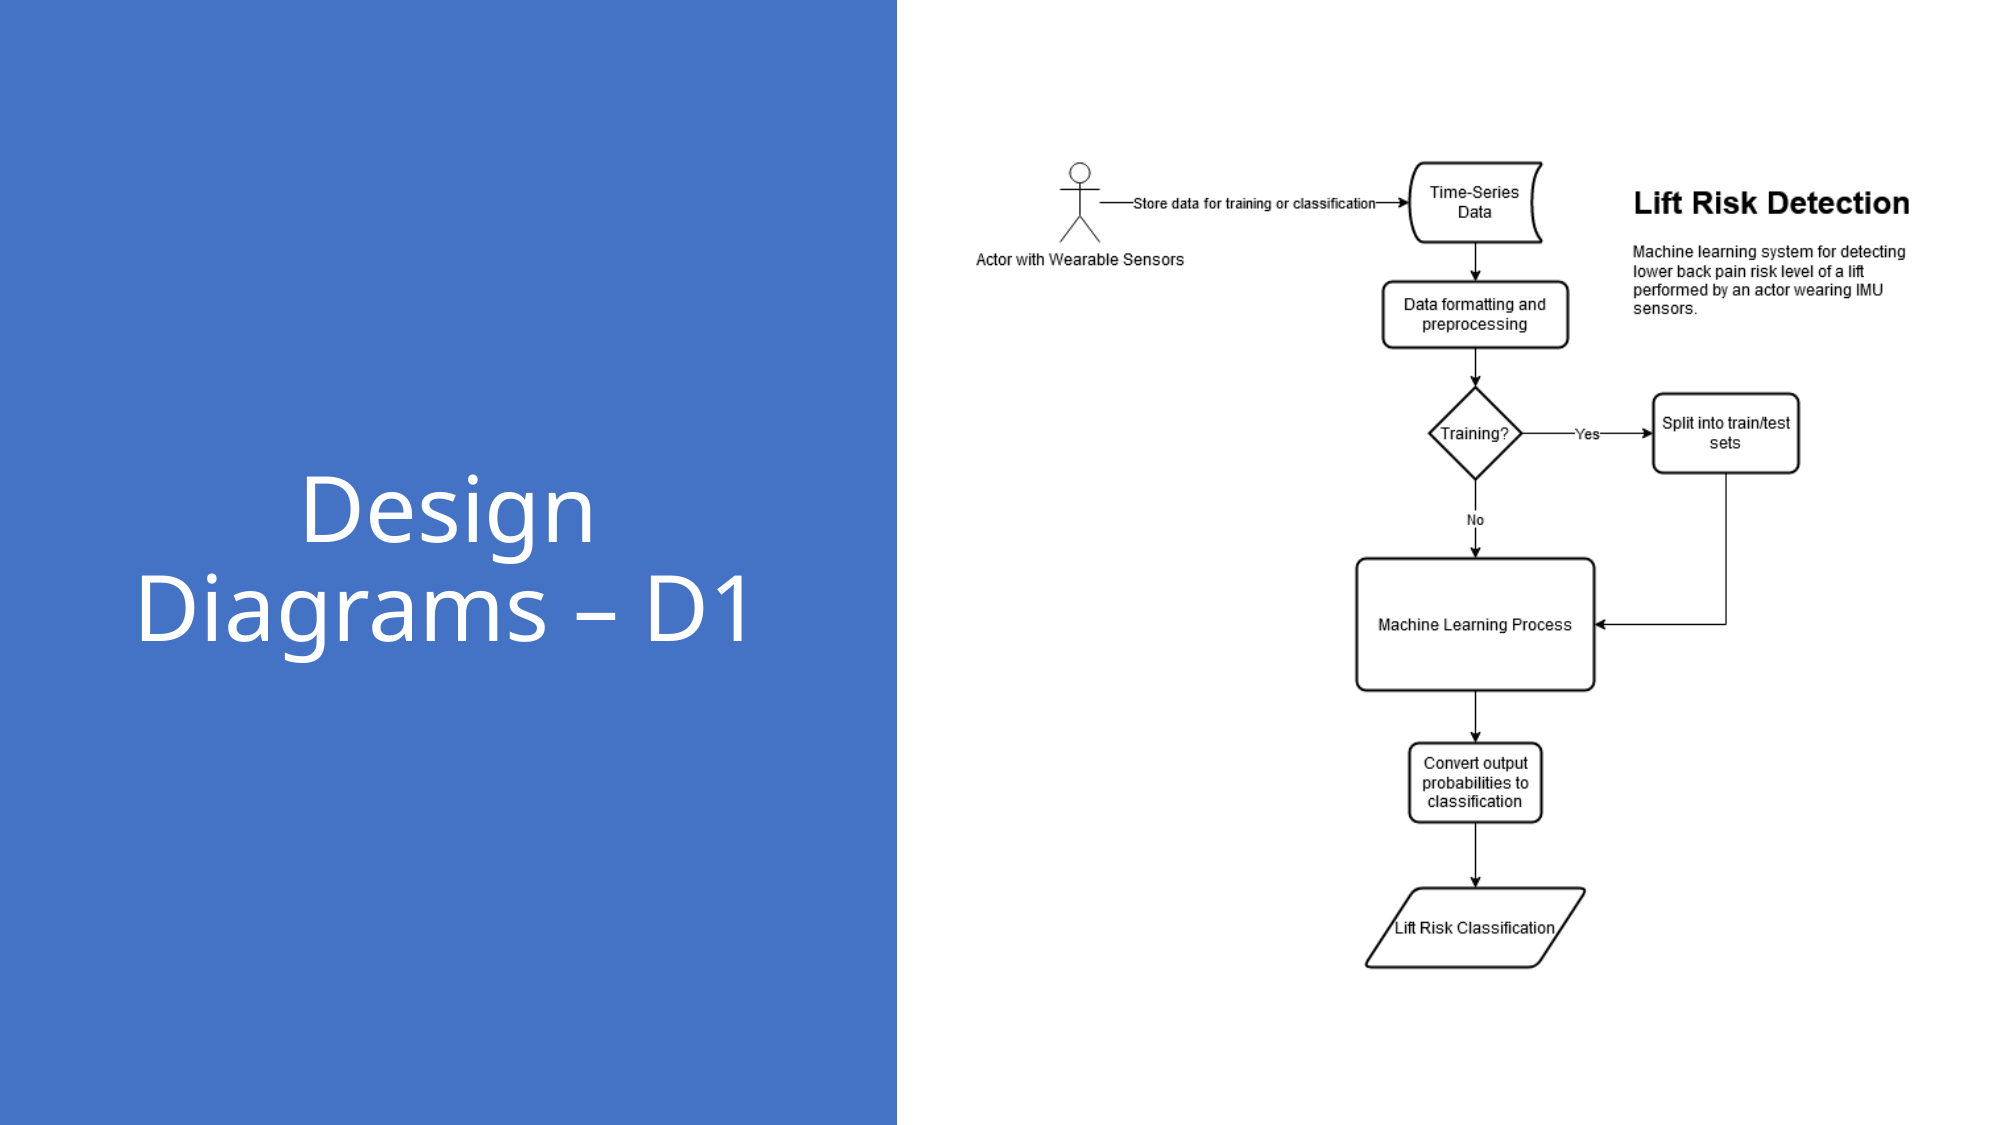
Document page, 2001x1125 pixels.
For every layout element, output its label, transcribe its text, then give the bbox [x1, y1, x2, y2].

picture [970, 152, 1922, 973]
text_box [0, 0, 898, 1125]
title Design Diagrams – D1 [101, 104, 796, 1021]
